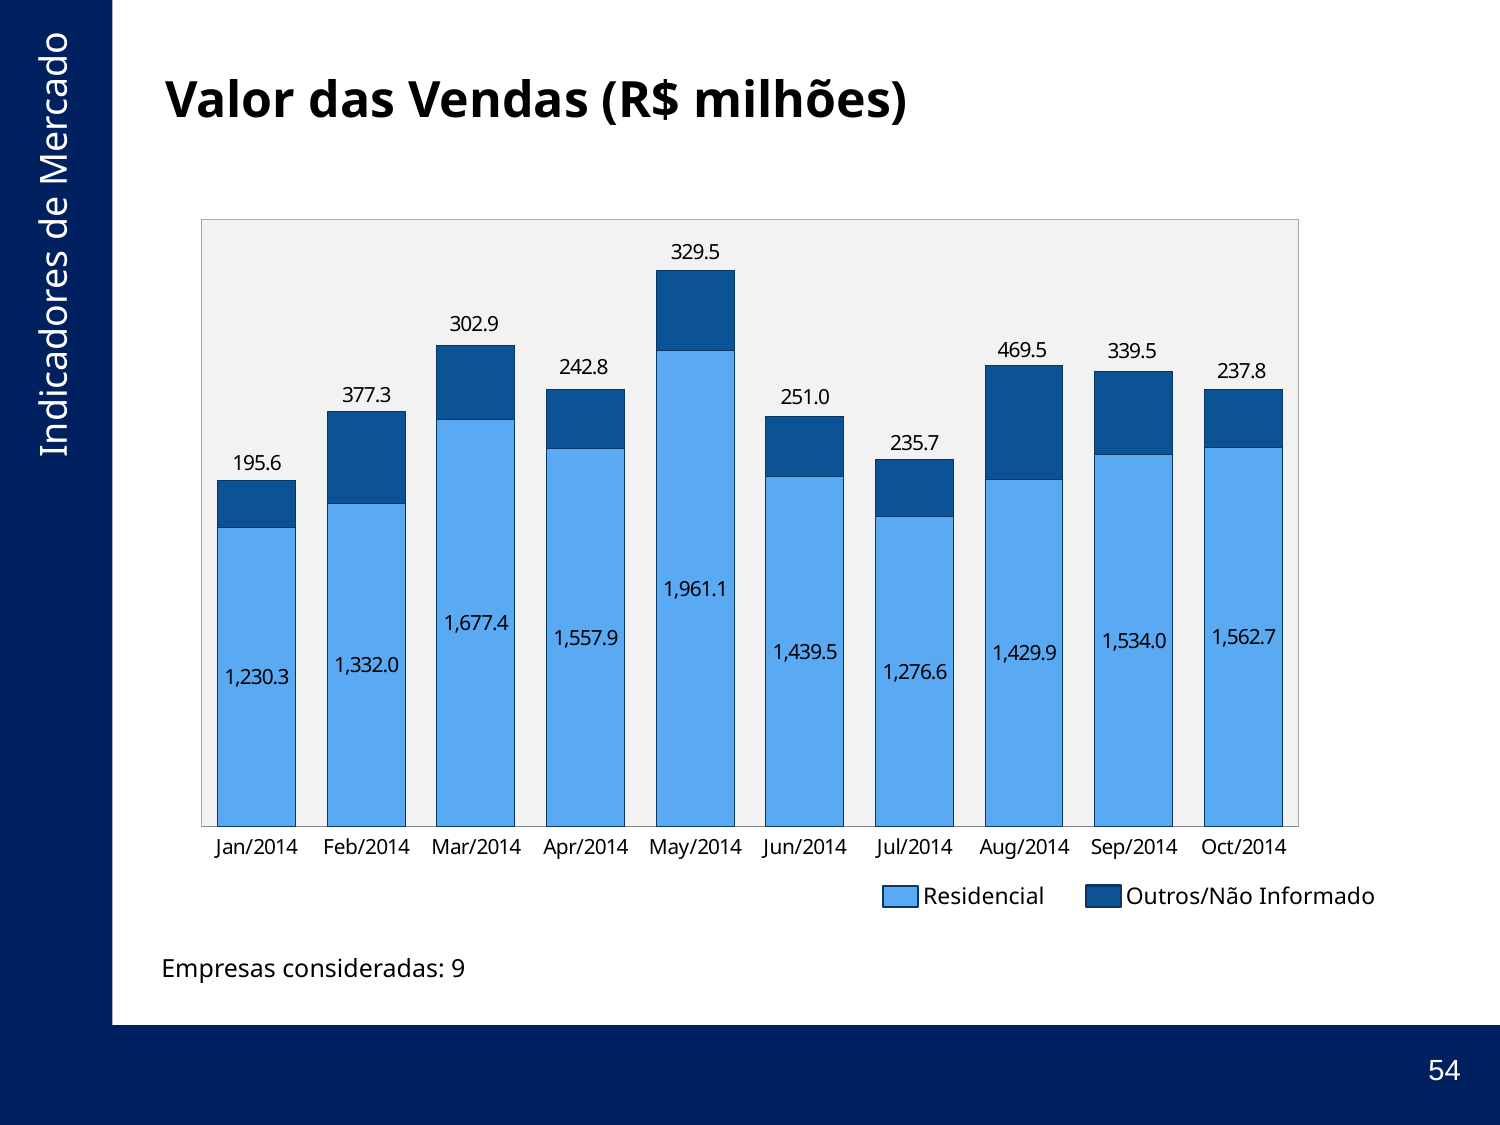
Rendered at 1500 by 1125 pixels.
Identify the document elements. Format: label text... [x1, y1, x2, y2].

text_box Empresas consideradas: 9 [146, 944, 481, 990]
text_box Outros/Não Informado [1111, 874, 1425, 917]
title Valor das Vendas (R$ milhões) [150, 45, 1425, 150]
text_box [1084, 884, 1111, 909]
text_box [881, 884, 920, 909]
text_box Residencial [908, 884, 1111, 917]
slide_number 54 [1338, 1043, 1476, 1104]
chart [178, 205, 1322, 875]
